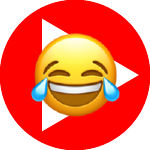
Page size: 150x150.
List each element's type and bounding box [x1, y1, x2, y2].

text_box [5, 5, 145, 145]
text_box [125, 66, 139, 84]
text_box [42, 18, 58, 28]
picture [29, 29, 121, 121]
